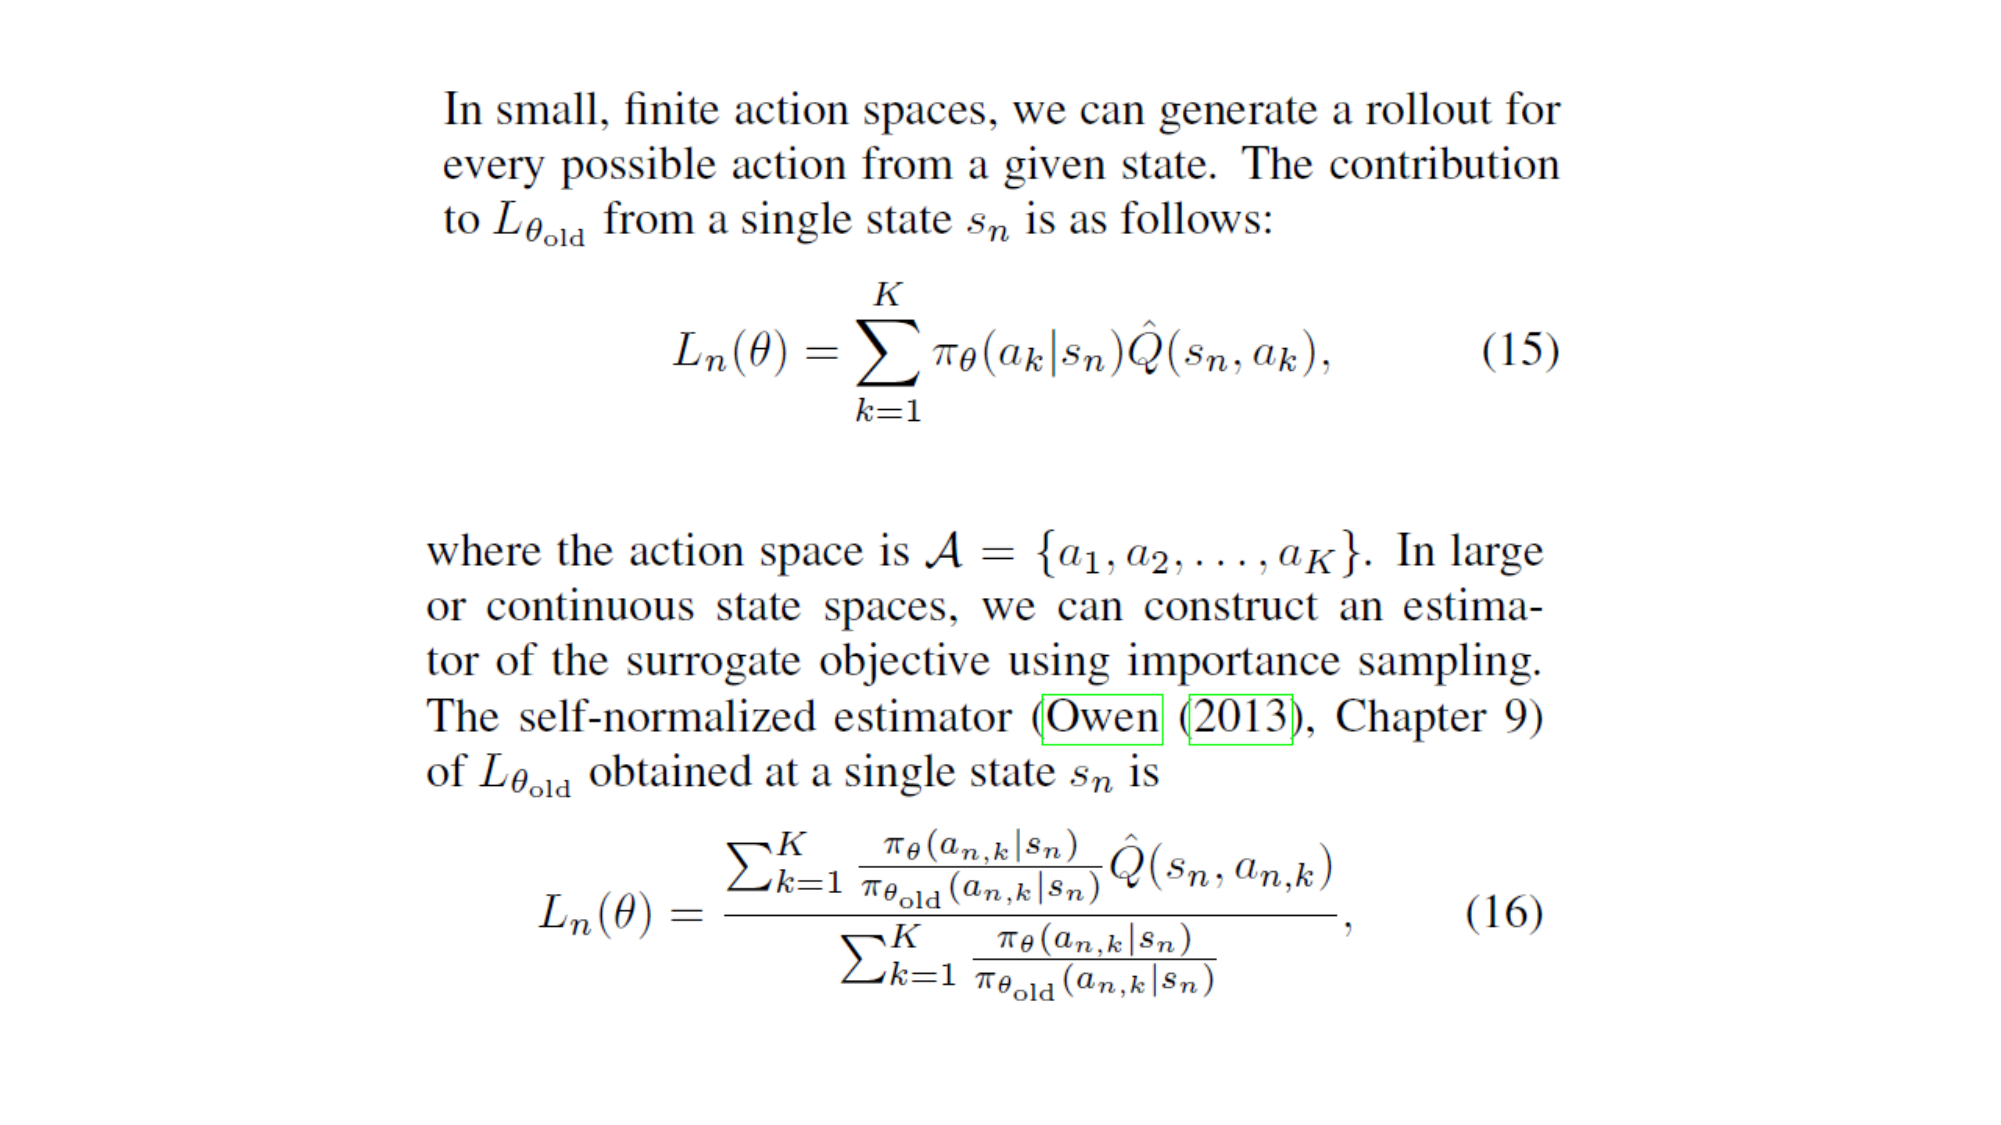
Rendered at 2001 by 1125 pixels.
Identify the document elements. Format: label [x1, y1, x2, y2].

picture [418, 65, 1582, 445]
picture [418, 511, 1561, 1012]
